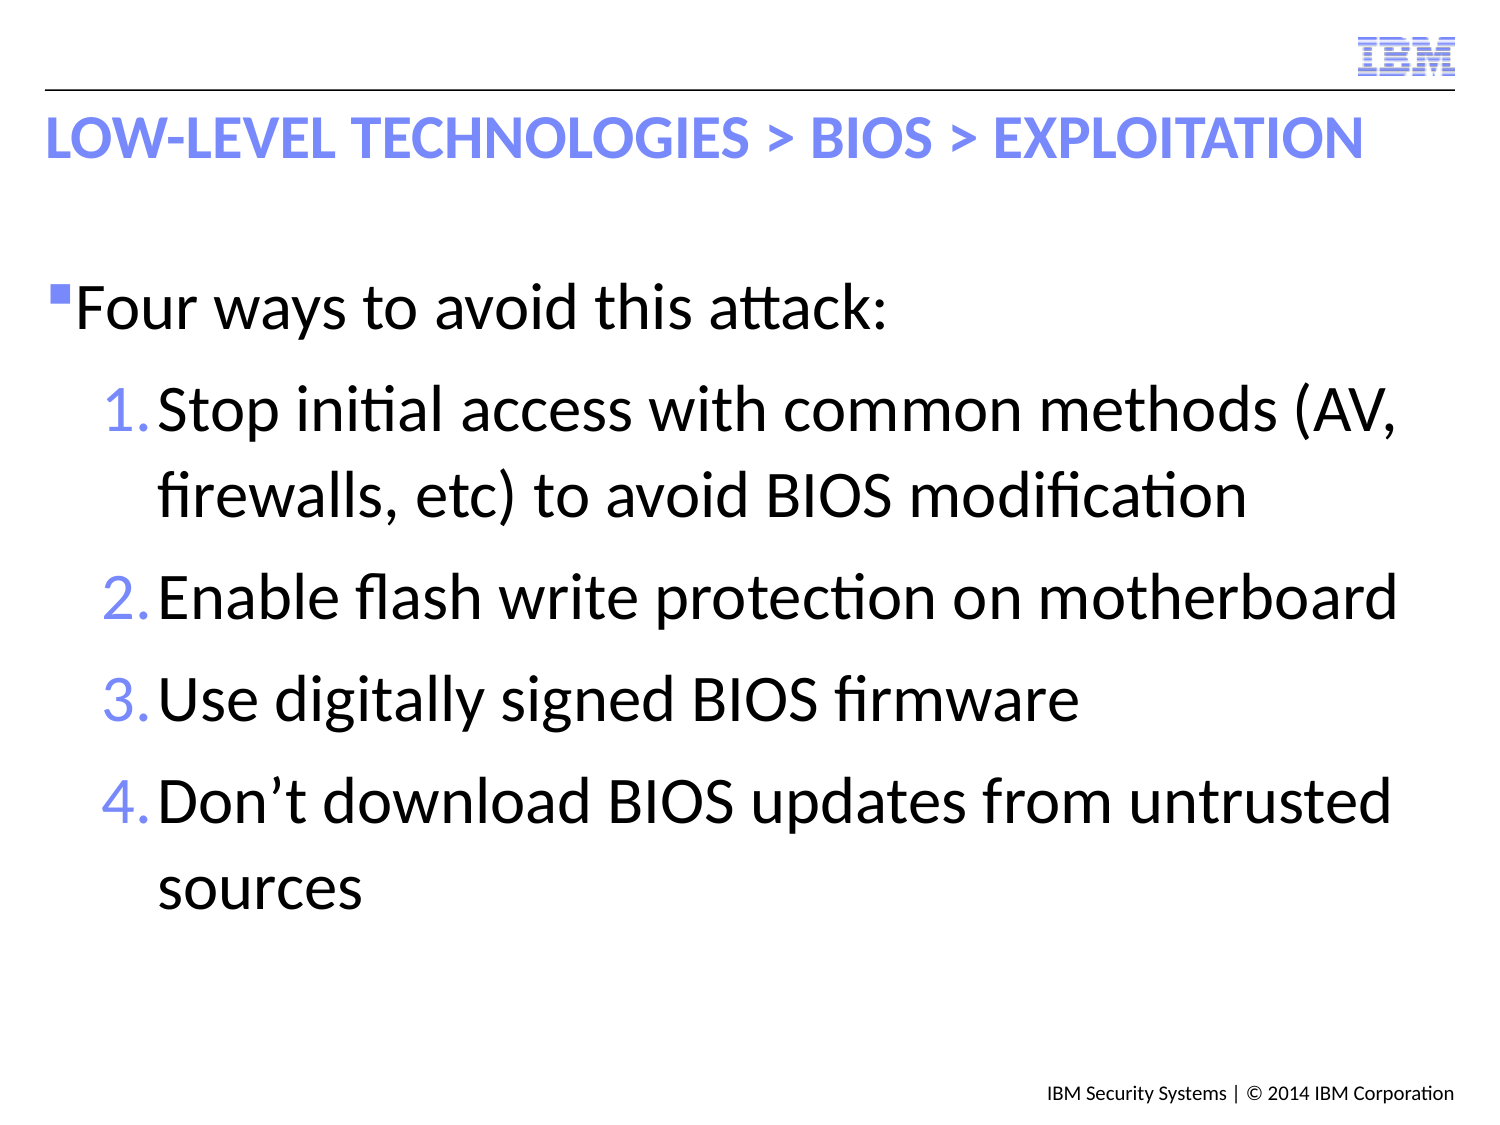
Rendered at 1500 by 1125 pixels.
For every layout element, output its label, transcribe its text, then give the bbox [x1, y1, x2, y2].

title Low-Level Technologies > BIOS > Exploitation [29, 97, 1476, 238]
picture [1358, 37, 1455, 76]
list Four ways to avoid this attack: Stop initial access with common methods (AV, firewalls, etc) to avoid BIOS modification Enable flash write protection on motherboard Use digitally signed BIOS firmware Don’t download BIOS updates from untrusted sources [29, 249, 1476, 1068]
